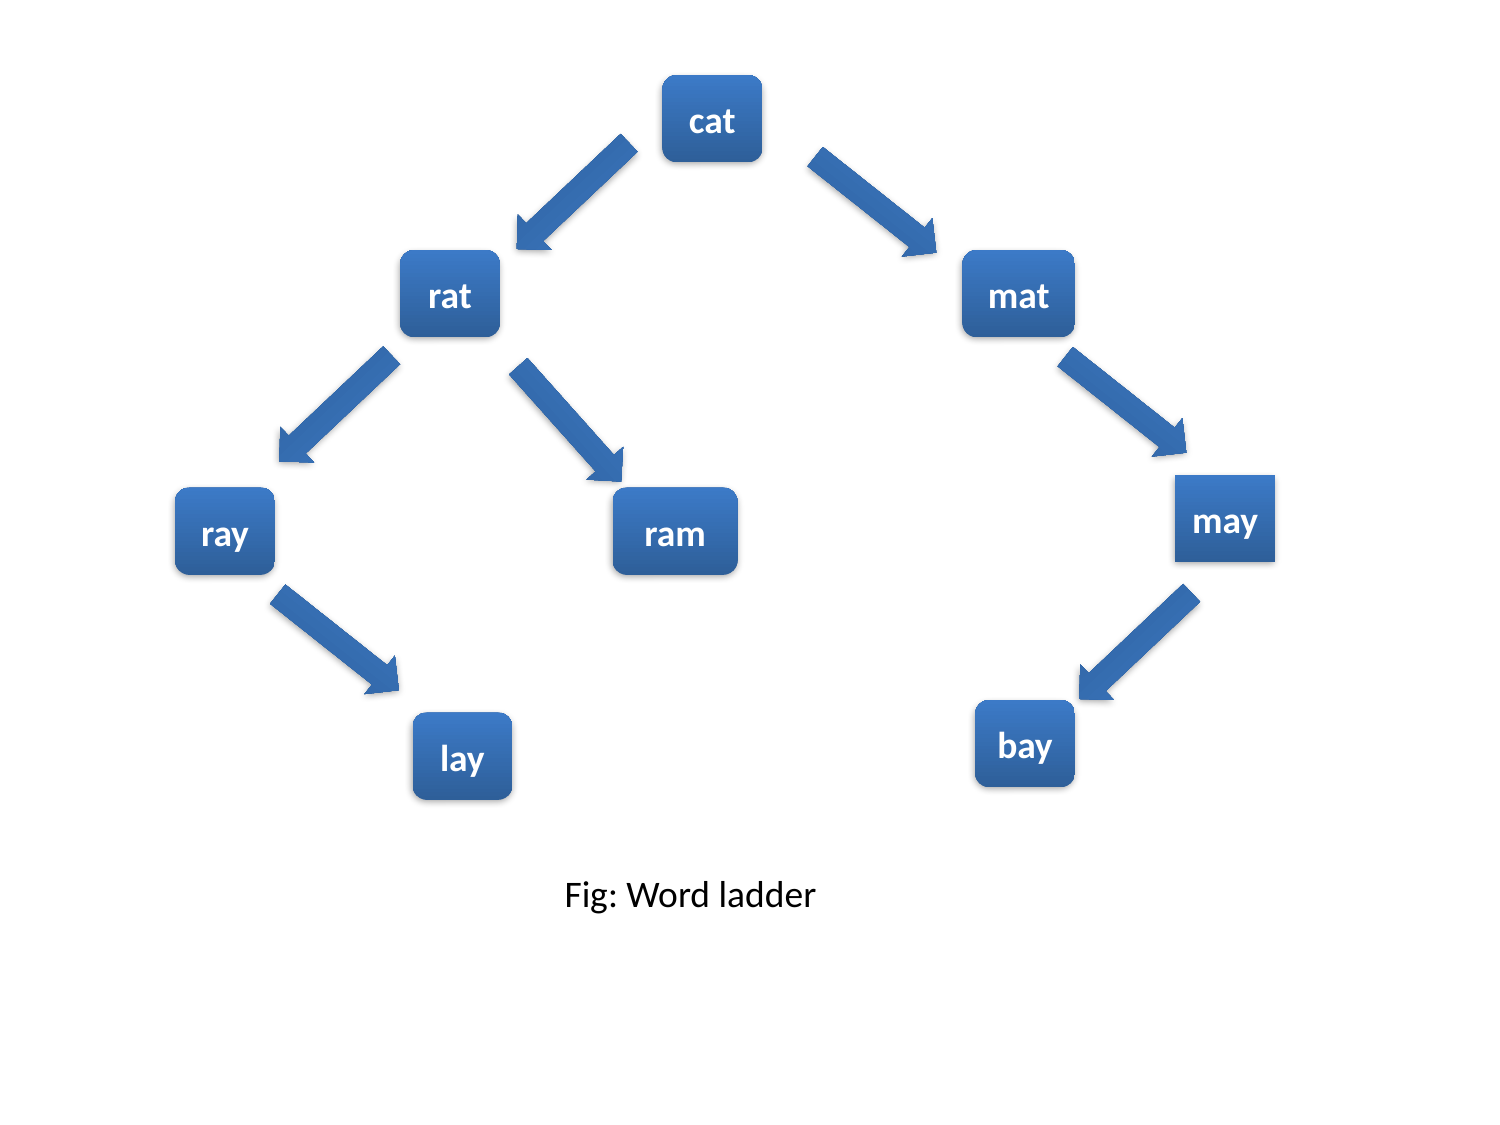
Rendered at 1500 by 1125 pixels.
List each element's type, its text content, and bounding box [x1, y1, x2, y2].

text_box mat [962, 249, 1075, 338]
text_box rat [399, 249, 500, 338]
text_box lay [412, 712, 513, 800]
text_box ram [612, 487, 738, 575]
text_box cat [662, 74, 763, 163]
text_box [509, 358, 624, 482]
text_box ray [174, 487, 275, 575]
text_box [1057, 347, 1187, 457]
text_box may [1175, 474, 1276, 563]
text_box Fig: Word ladder [549, 862, 850, 923]
text_box [270, 584, 399, 695]
text_box [807, 147, 937, 257]
text_box bay [975, 699, 1075, 788]
text_box [516, 133, 638, 250]
text_box [1079, 583, 1201, 700]
text_box [279, 346, 401, 463]
